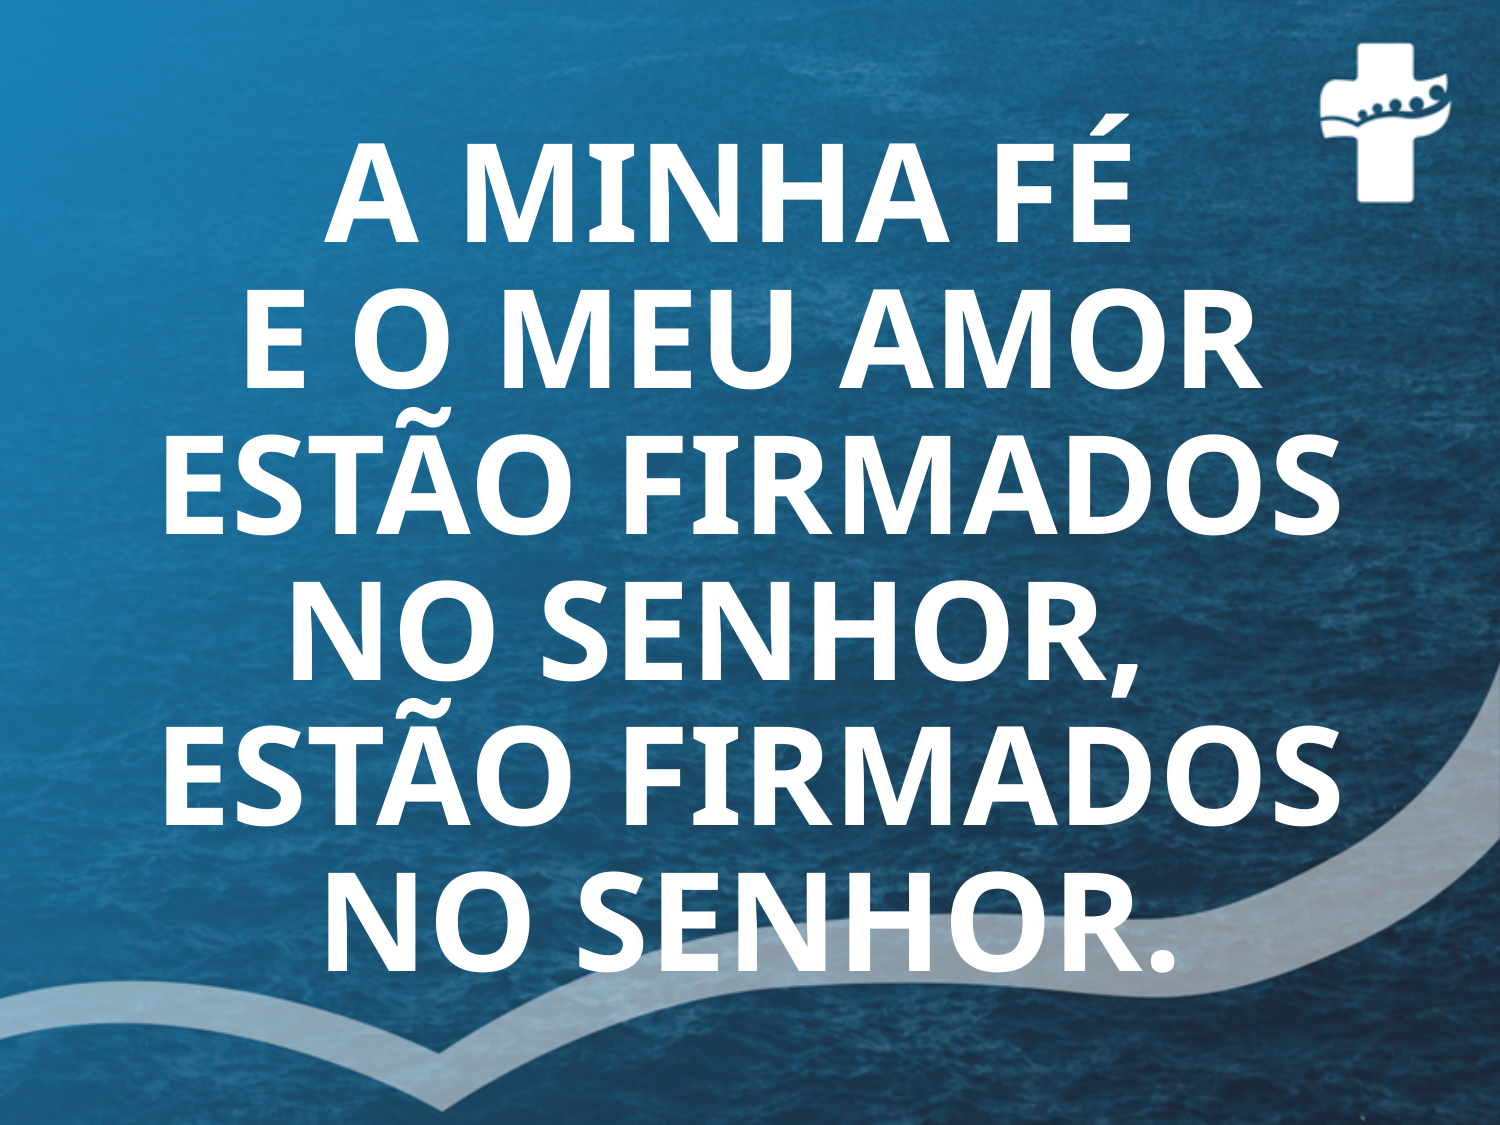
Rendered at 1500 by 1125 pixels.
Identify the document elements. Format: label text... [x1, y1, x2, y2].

picture [0, 0, 1500, 467]
title A MINHA FÉ E O MEU AMOR ESTÃO FIRMADOS NO SENHOR, ESTÃO FIRMADOS NO SENHOR. [0, 467, 1500, 656]
picture [0, 656, 1500, 1125]
